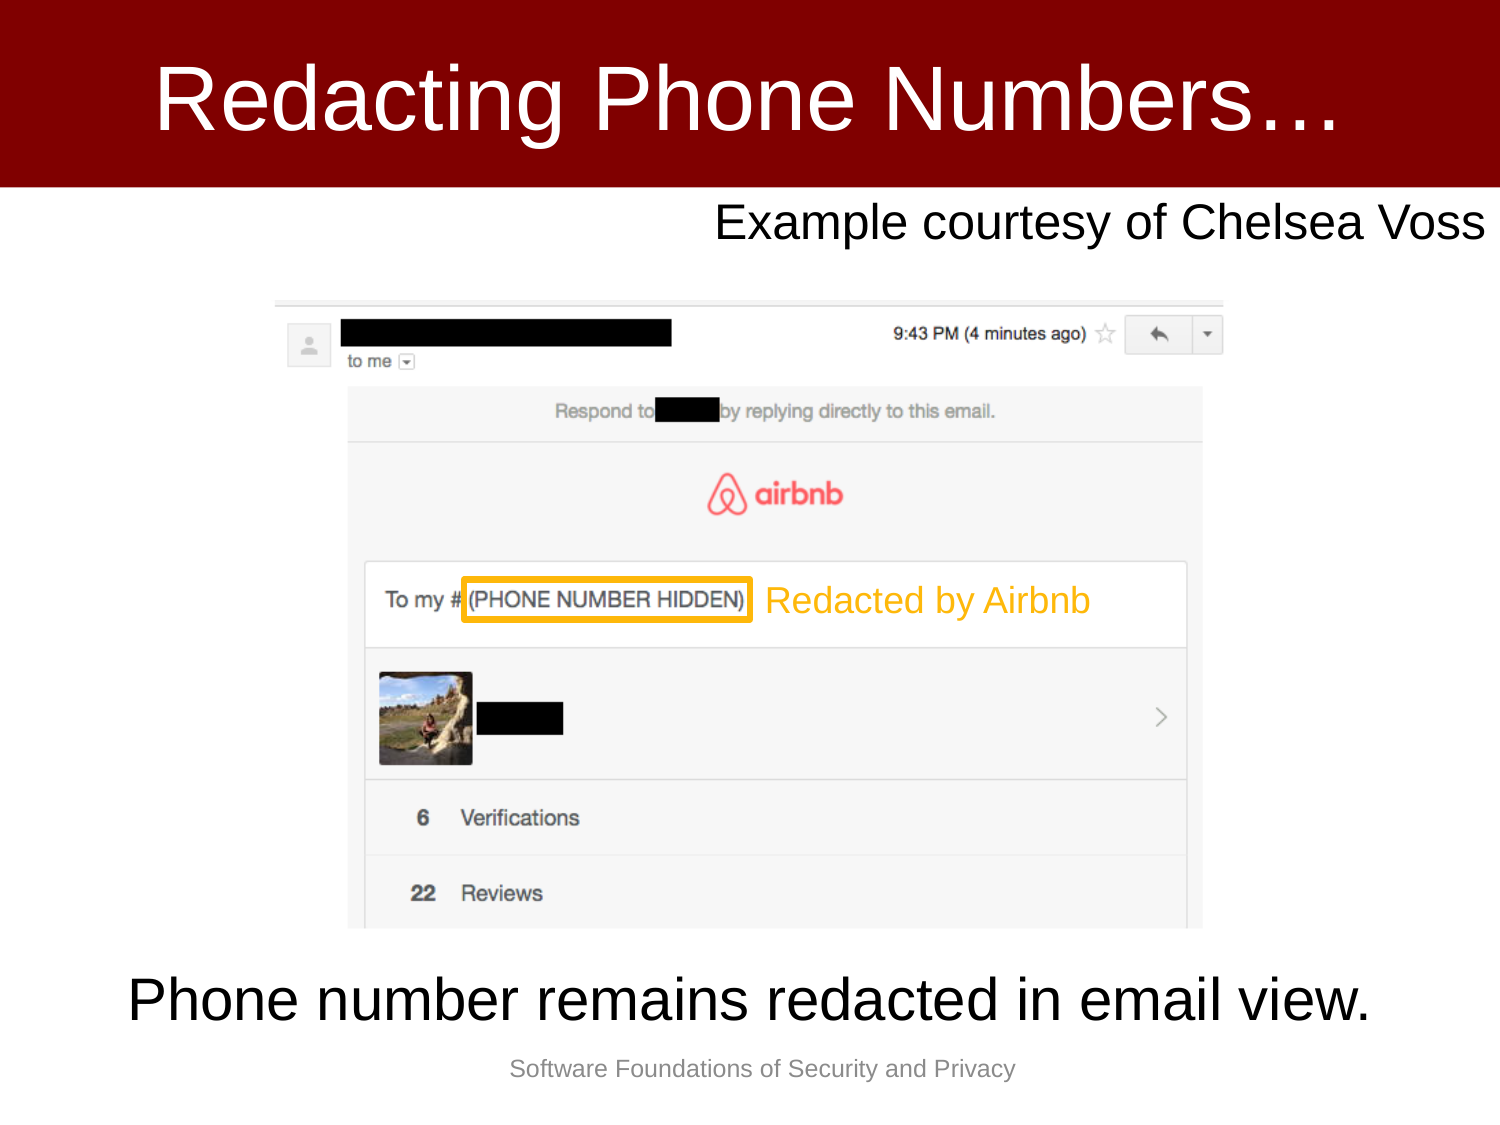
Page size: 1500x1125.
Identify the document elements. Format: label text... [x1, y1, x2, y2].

picture [271, 300, 1229, 930]
title Redacting Phone Numbers… [0, 0, 1500, 188]
list Phone number remains redacted in email view. [103, 952, 1397, 1048]
text_box Example courtesy of Chelsea Voss [679, 188, 1500, 265]
